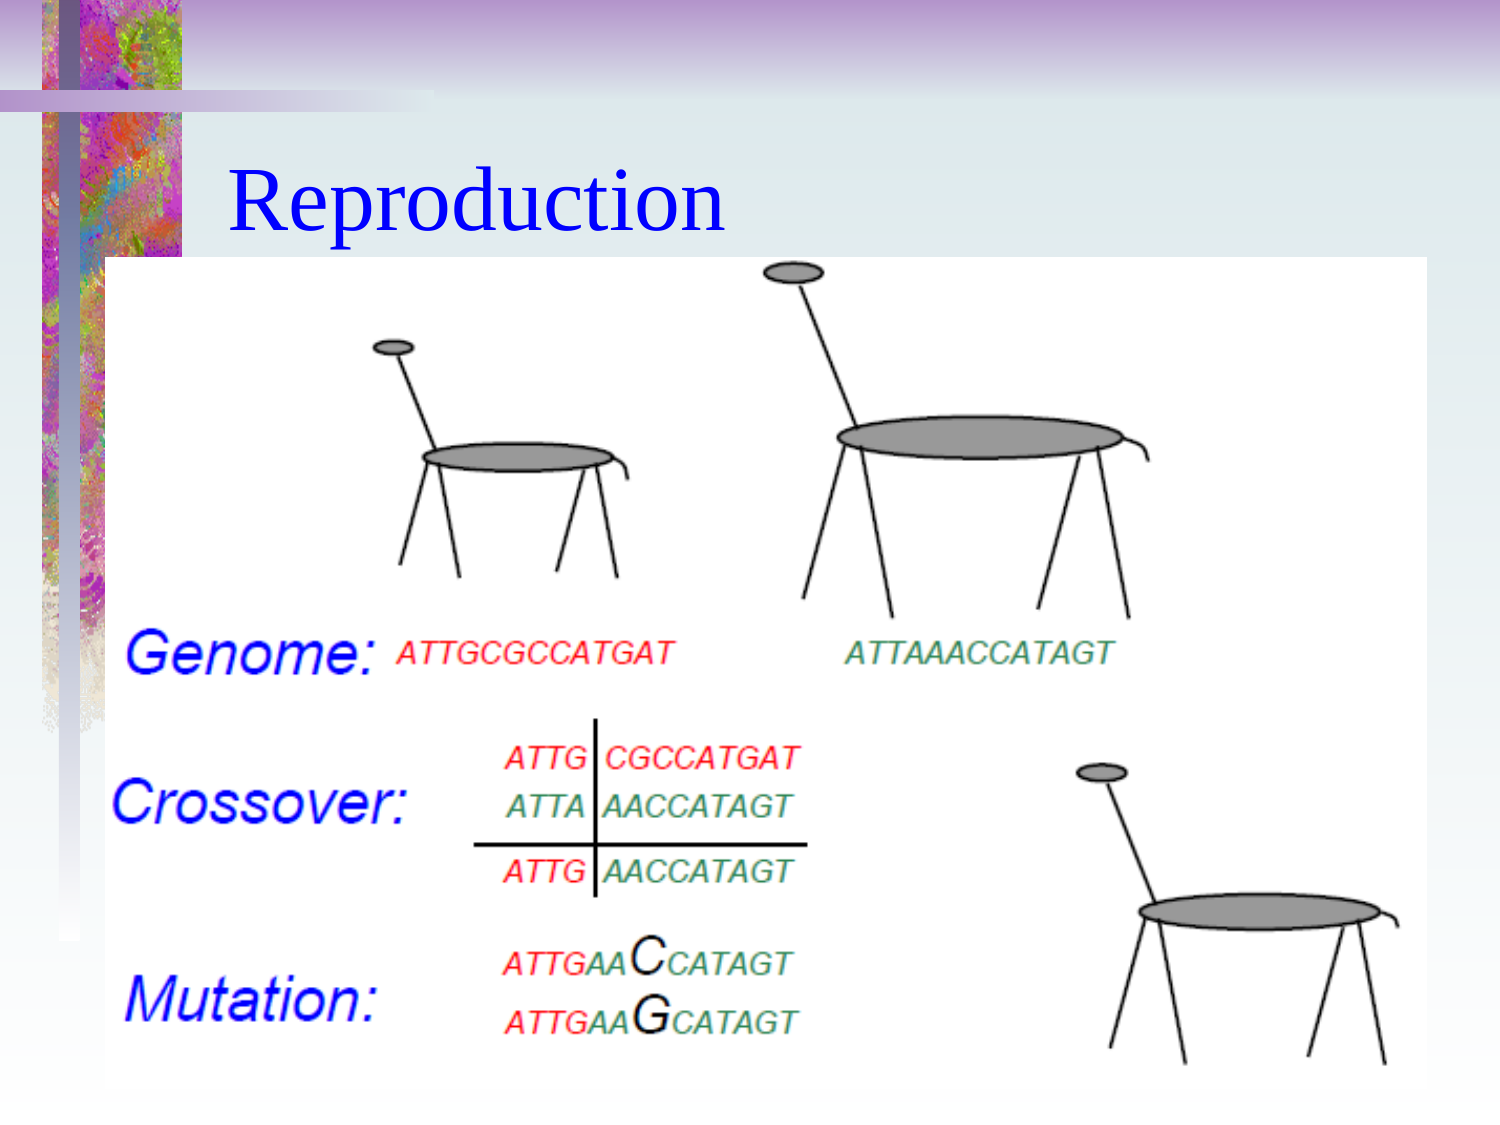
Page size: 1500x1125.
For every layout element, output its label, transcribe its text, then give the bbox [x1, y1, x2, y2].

picture [80, 0, 182, 90]
picture [80, 111, 1427, 1089]
picture [42, 111, 59, 821]
title Reproduction [212, 99, 1488, 288]
picture [42, 0, 59, 90]
